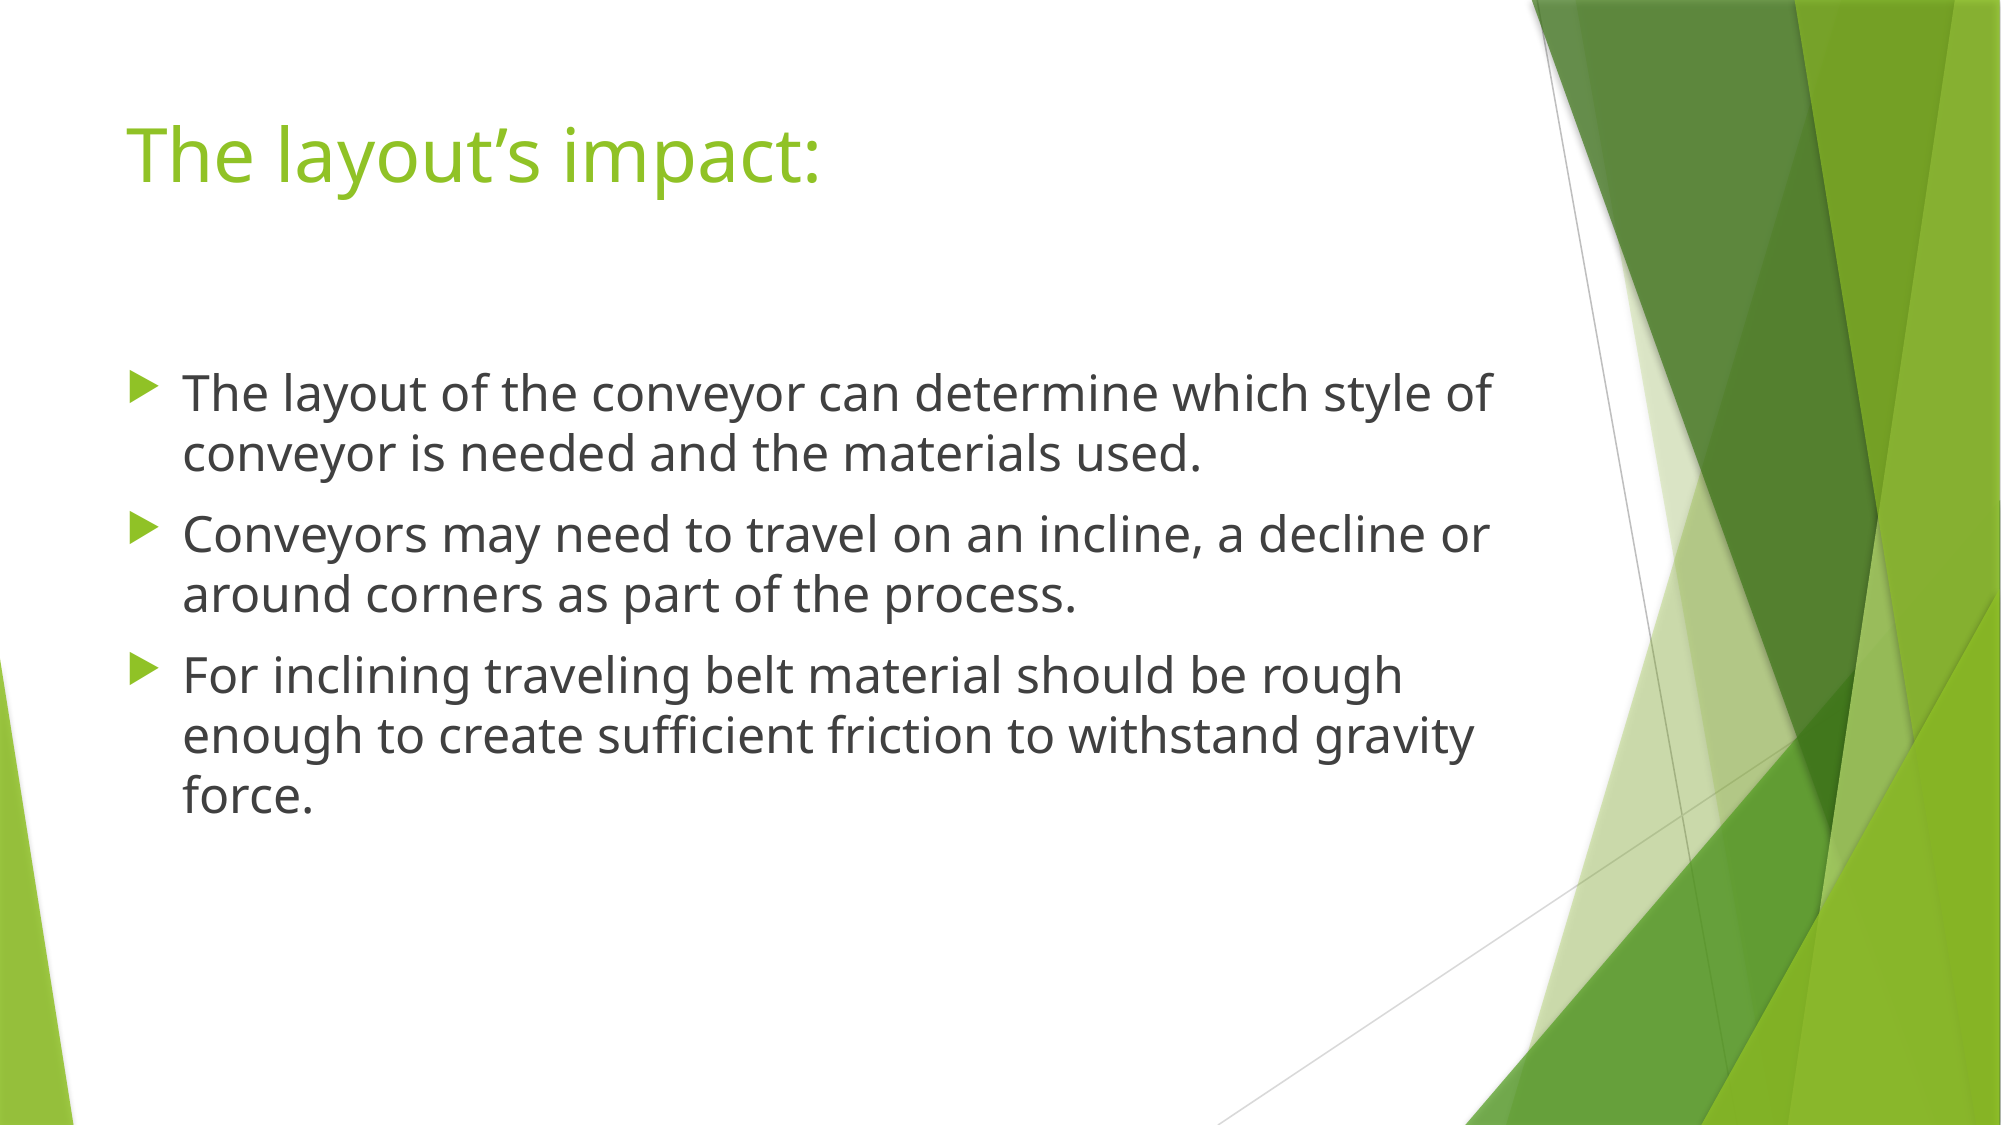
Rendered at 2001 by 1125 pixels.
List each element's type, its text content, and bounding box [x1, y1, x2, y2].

list The layout of the conveyor can determine which style of conveyor is needed and the materials used. Conveyors may need to travel on an incline, a decline or around corners as part of the process. For inclining traveling belt material should be rough enough to create sufficient friction to withstand gravity force. [111, 354, 1522, 992]
title The layout’s impact: [111, 99, 1522, 317]
